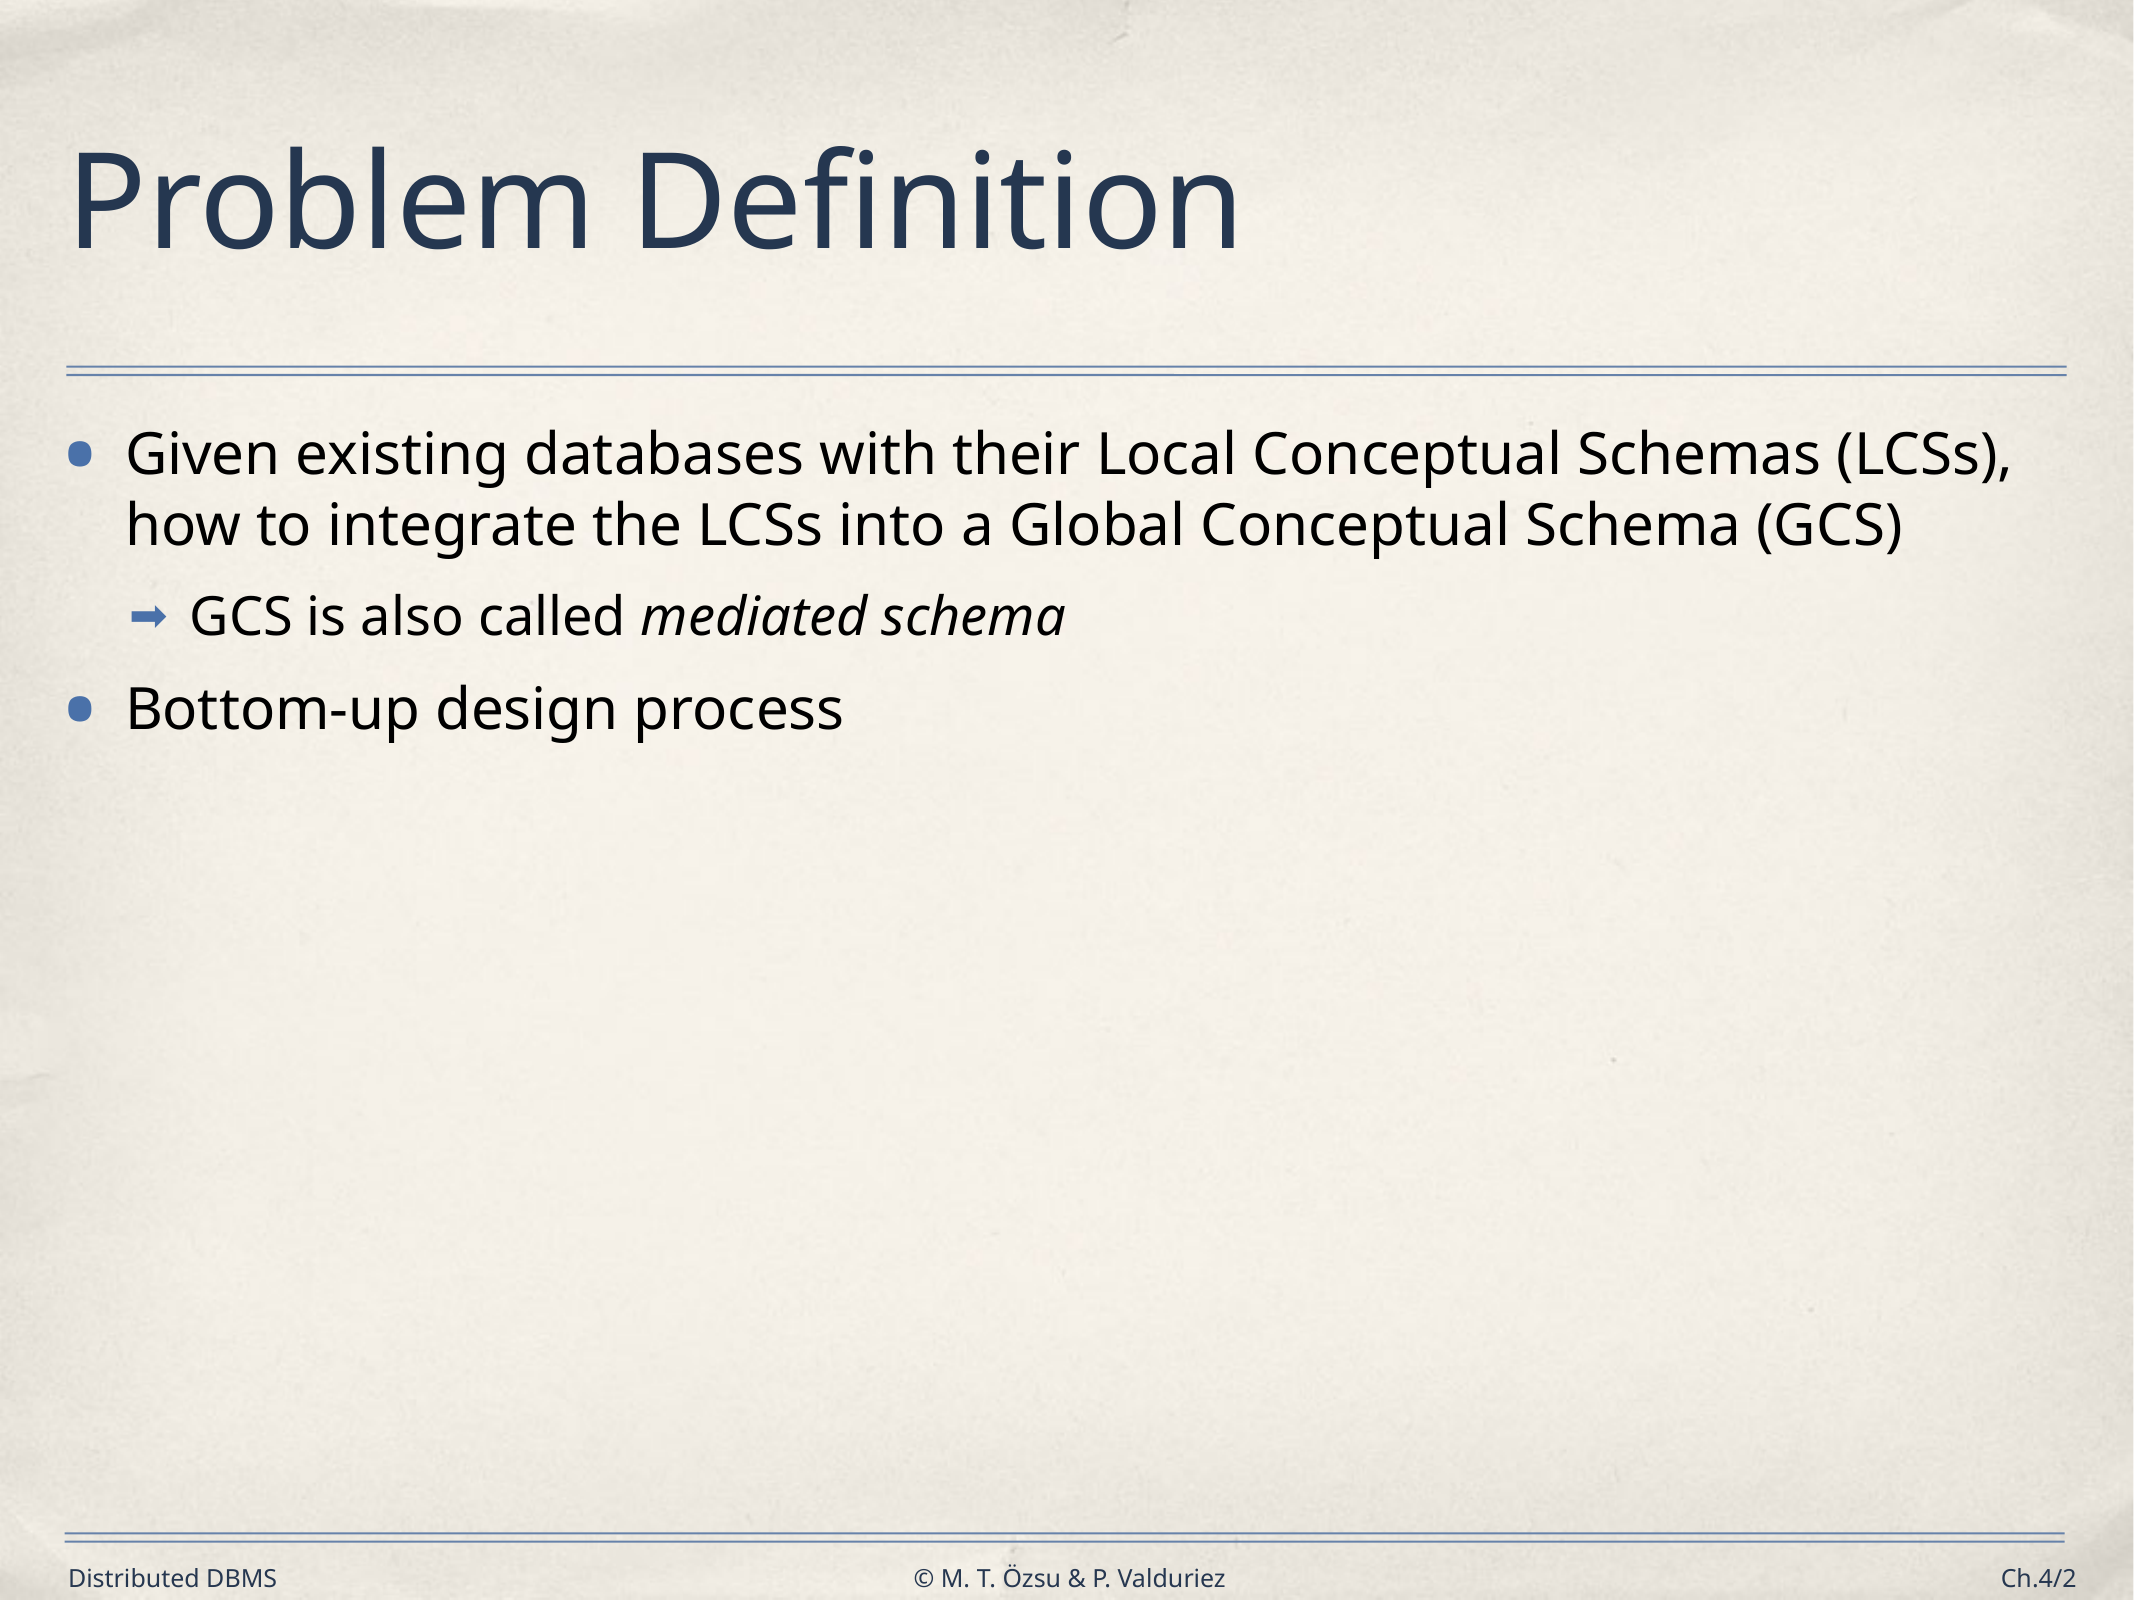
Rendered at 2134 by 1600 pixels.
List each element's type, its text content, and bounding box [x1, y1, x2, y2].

list Given existing databases with their Local Conceptual Schemas (LCSs), how to integrate the LCSs into a Global Conceptual Schema (GCS) GCS is also called mediated schema Bottom-up design process [56, 408, 2073, 1519]
picture [0, 0, 2134, 1600]
title Problem Definition [58, 72, 2075, 338]
